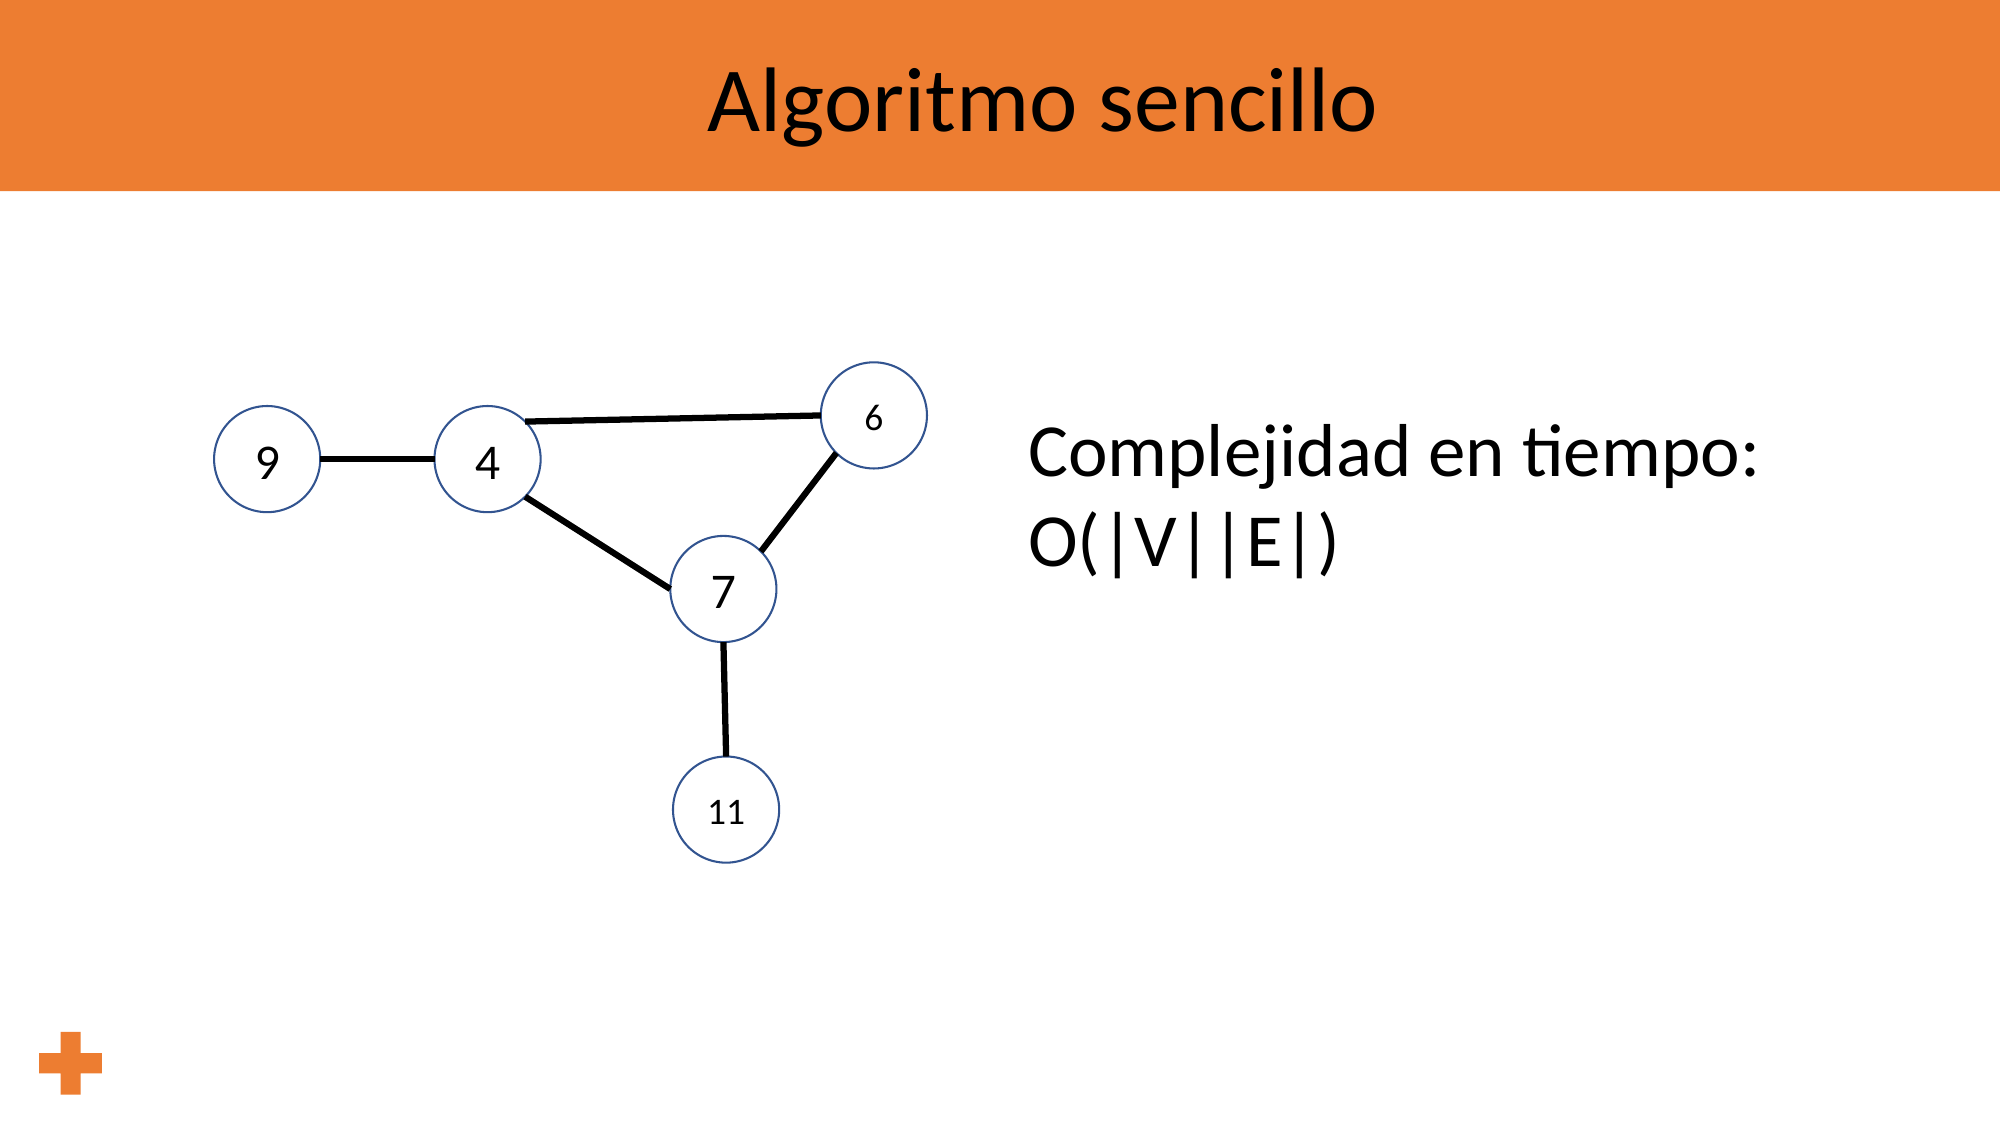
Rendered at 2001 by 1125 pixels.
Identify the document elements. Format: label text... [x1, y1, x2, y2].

text_box [0, 0, 2000, 192]
text_box [38, 1031, 103, 1096]
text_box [214, 362, 927, 863]
text_box Algoritmo sencillo [692, 32, 1395, 158]
text_box Complejidad en tiempo: O(|V||E|) [1013, 394, 1858, 589]
